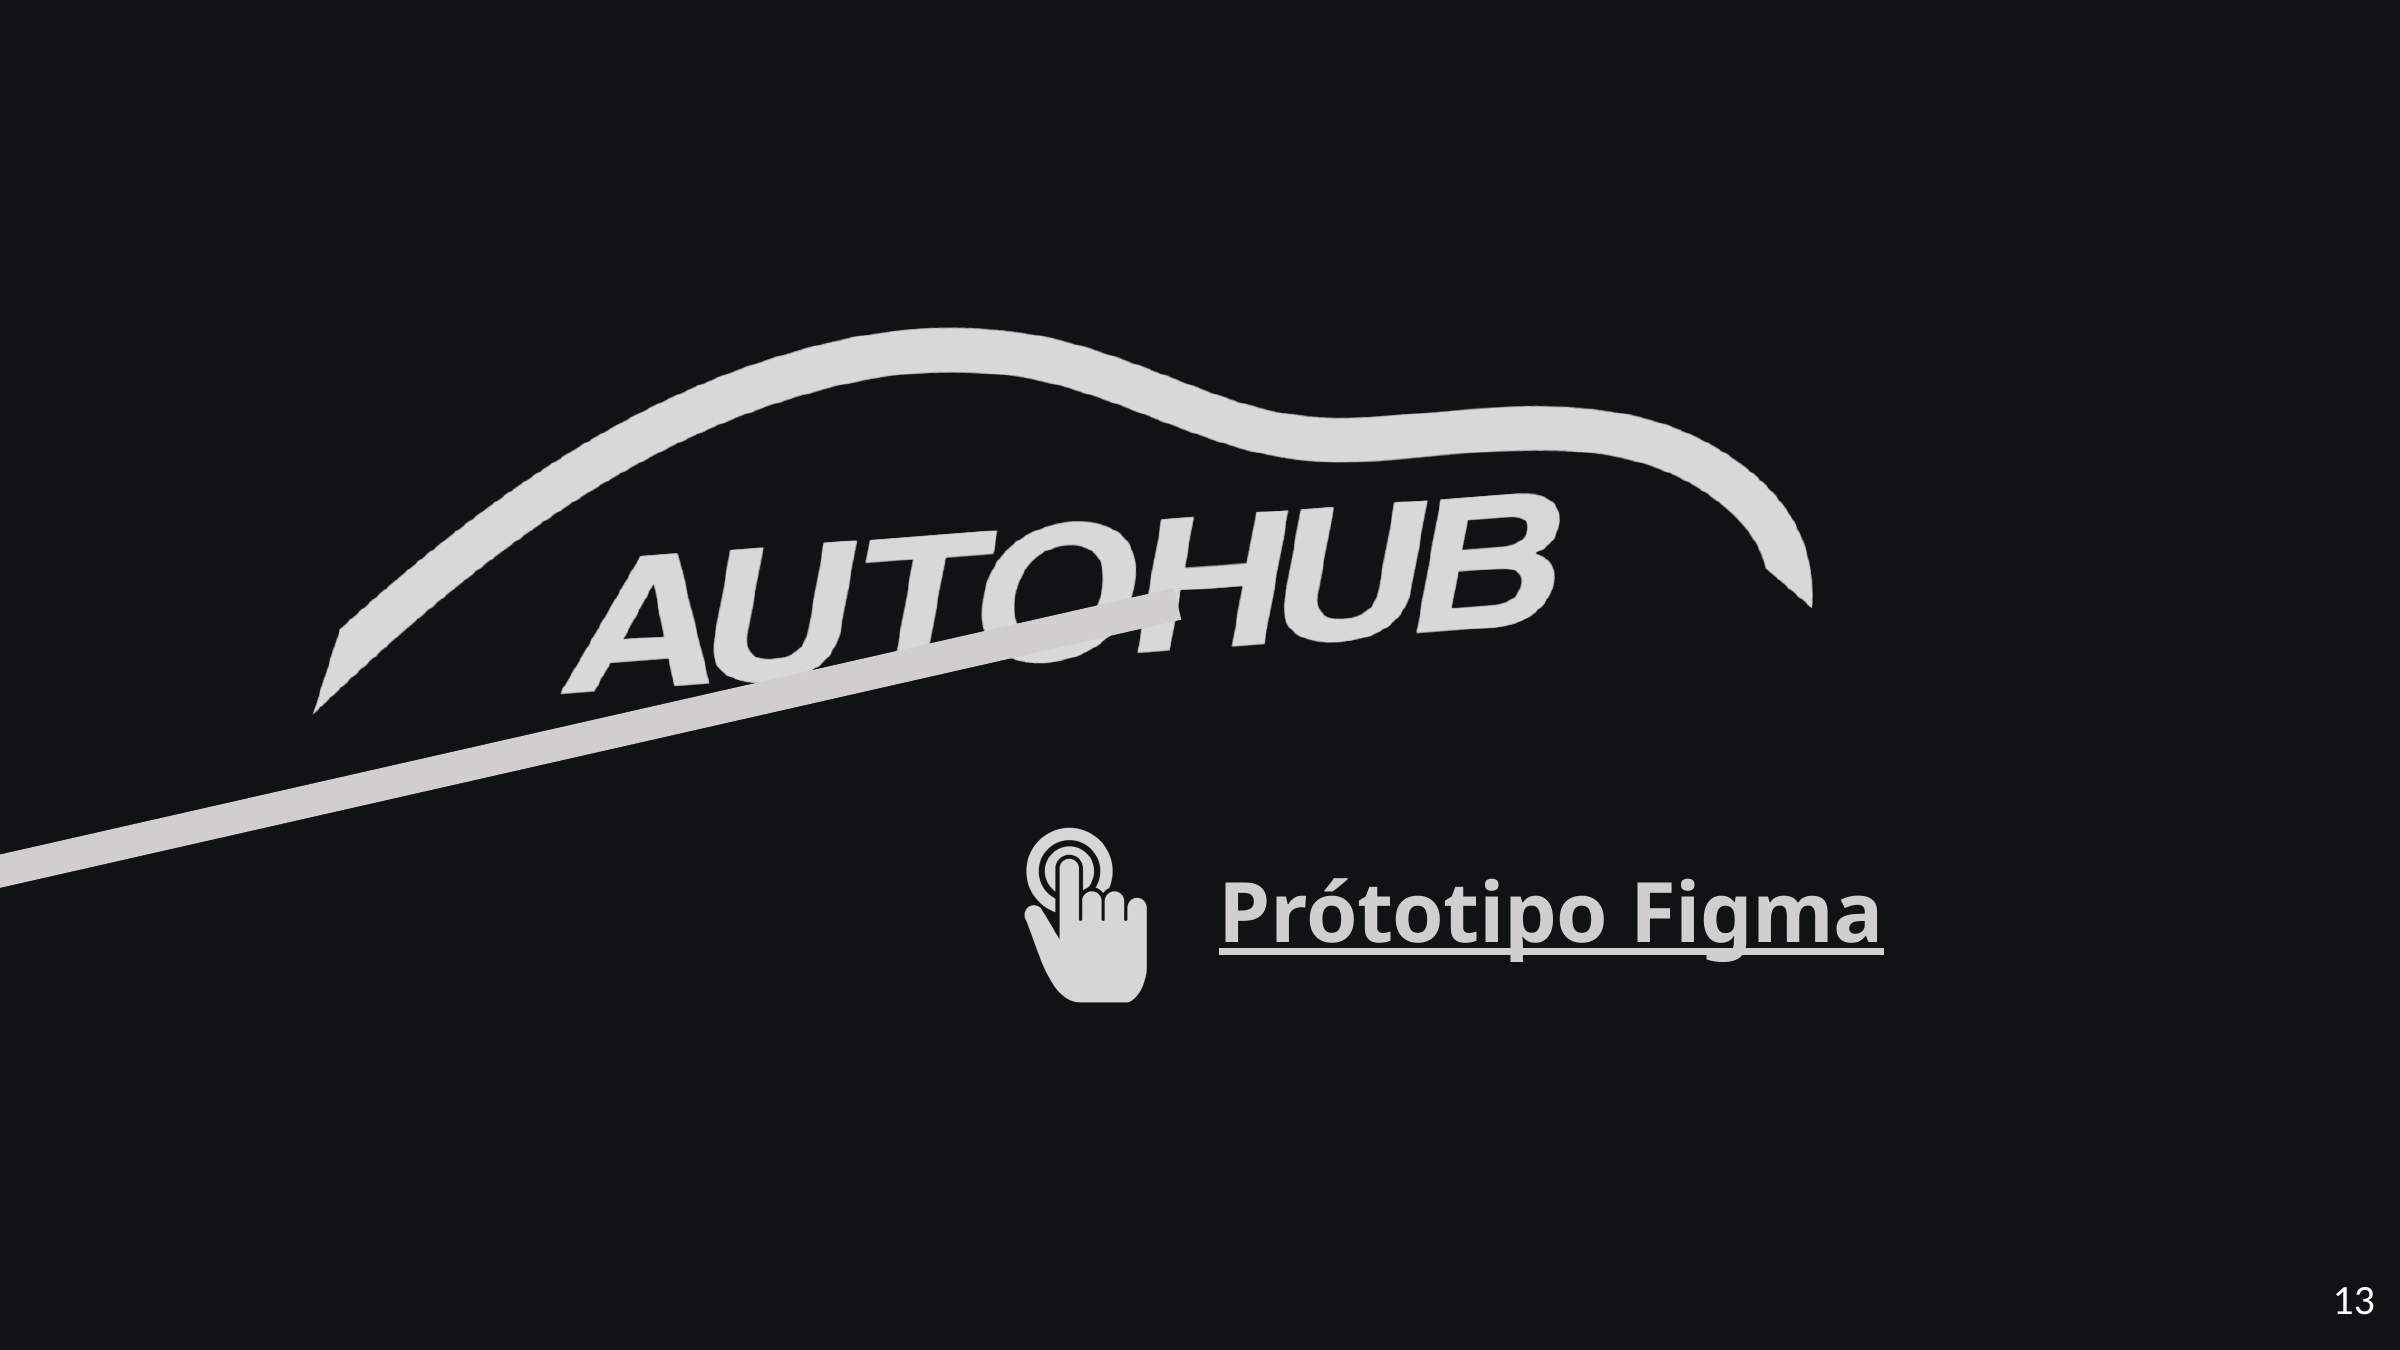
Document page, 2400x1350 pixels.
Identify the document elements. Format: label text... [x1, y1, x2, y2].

text_box Prótotipo Figma [1218, 915, 1861, 976]
text_box 13 [2307, 1255, 2400, 1331]
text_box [0, 182, 1938, 888]
text_box [2101, 1267, 2400, 1350]
picture [989, 818, 1182, 1012]
